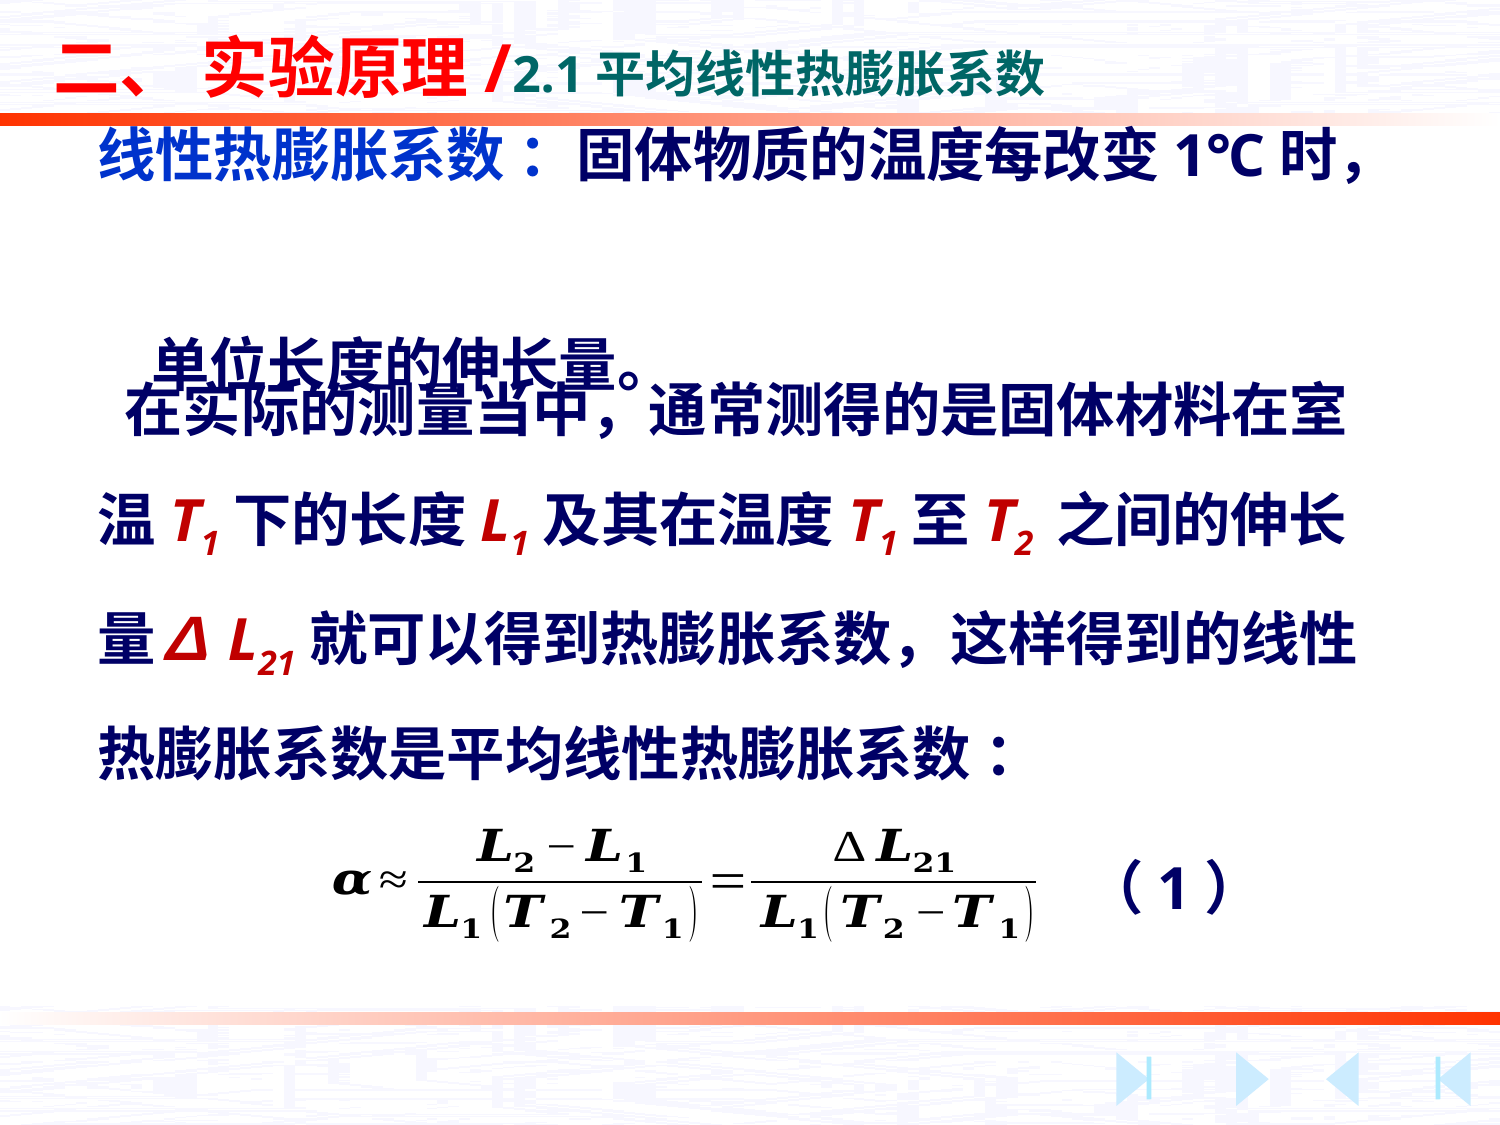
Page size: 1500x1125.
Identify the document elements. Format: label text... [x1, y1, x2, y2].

text_box 线性热膨胀系数 ：固体物质的温度每改变1℃时， 单位长度的伸长量。 [82, 75, 1418, 405]
text_box 二、 实验原理/2.1平均线性热膨胀系数 [38, 18, 1258, 114]
text_box （1） [965, 843, 1383, 929]
picture [0, 0, 1500, 114]
picture [0, 1006, 1500, 1013]
picture [0, 1025, 1500, 1125]
text_box 在实际的测量当中，通常测得的是固体材料在室温T1下的长度L1及其在温度T1至T2 之间的伸长量∆L21就可以得到热膨胀系数，这样得到的线性热膨胀系数是平均线性热膨胀系数 ： [82, 405, 1418, 795]
